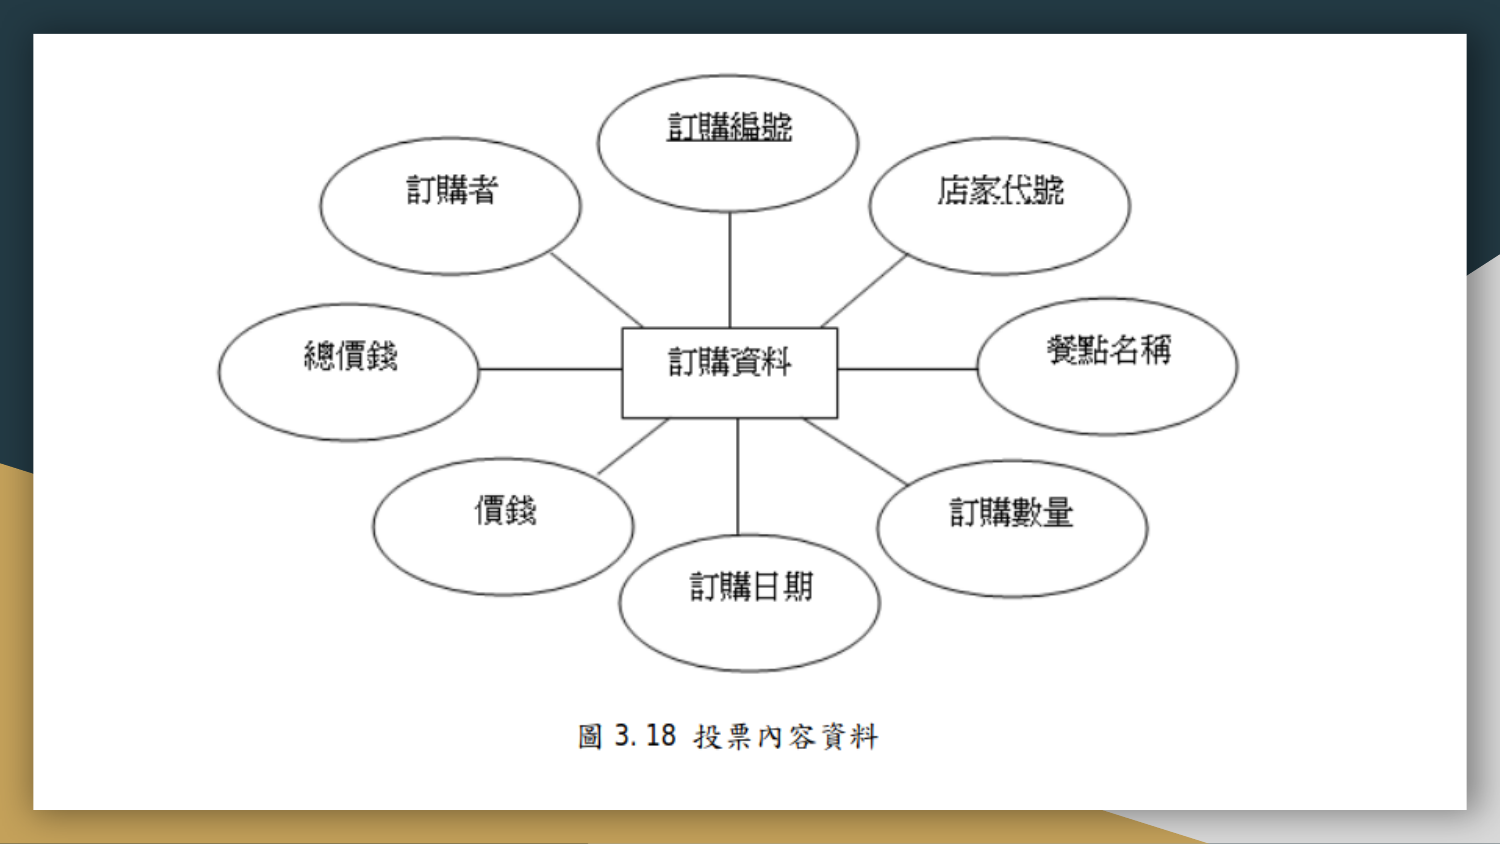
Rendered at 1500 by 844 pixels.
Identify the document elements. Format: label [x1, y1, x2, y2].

picture [205, 45, 1312, 799]
